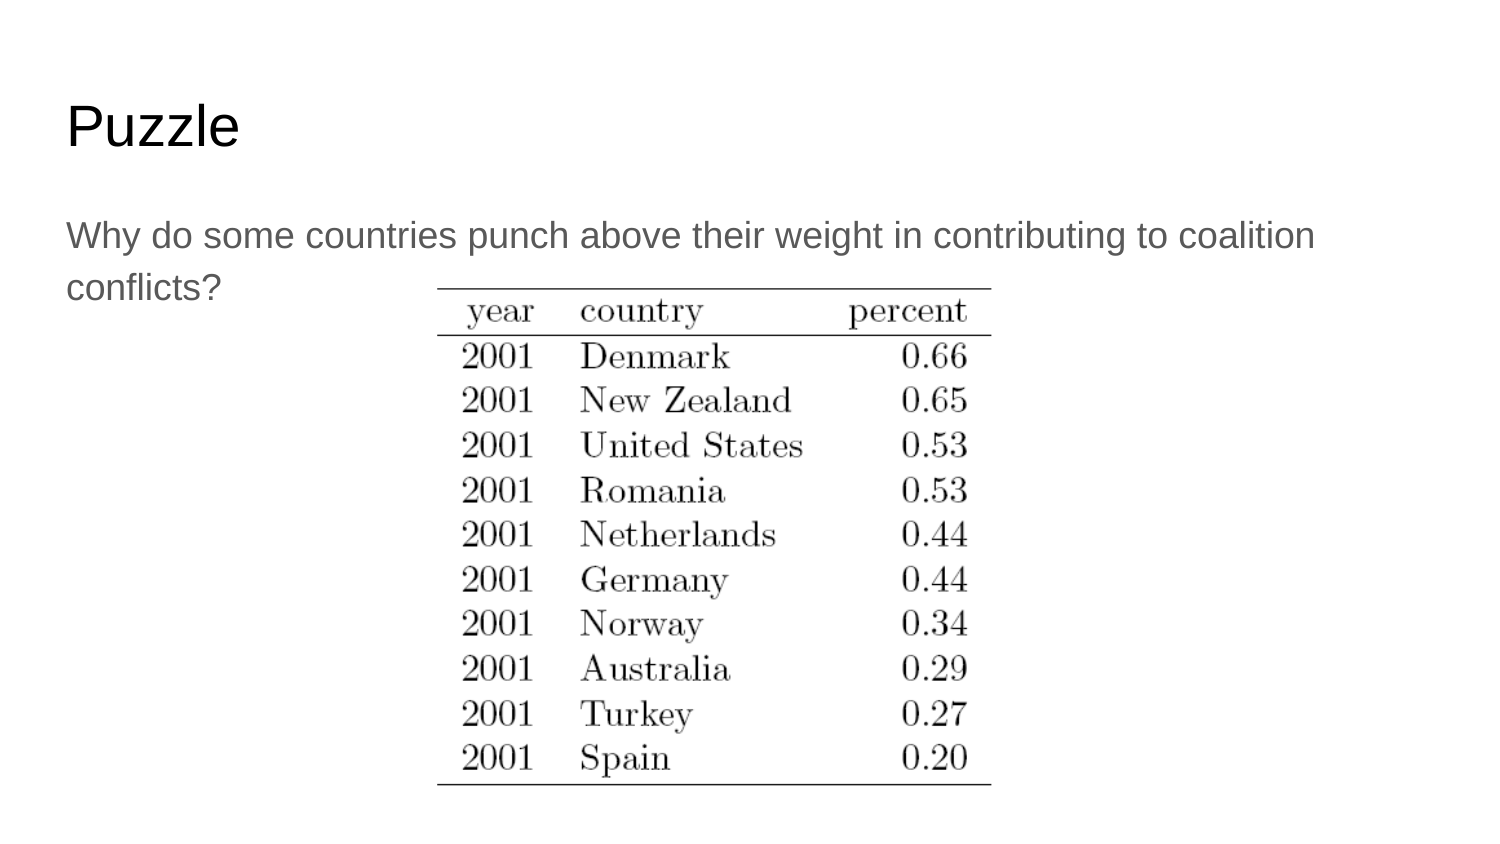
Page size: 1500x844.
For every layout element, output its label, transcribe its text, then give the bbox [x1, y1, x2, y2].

list Why do some countries punch above their weight in contributing to coalition conflicts? [51, 189, 1449, 750]
picture [405, 269, 1038, 819]
title Puzzle [51, 72, 1449, 167]
